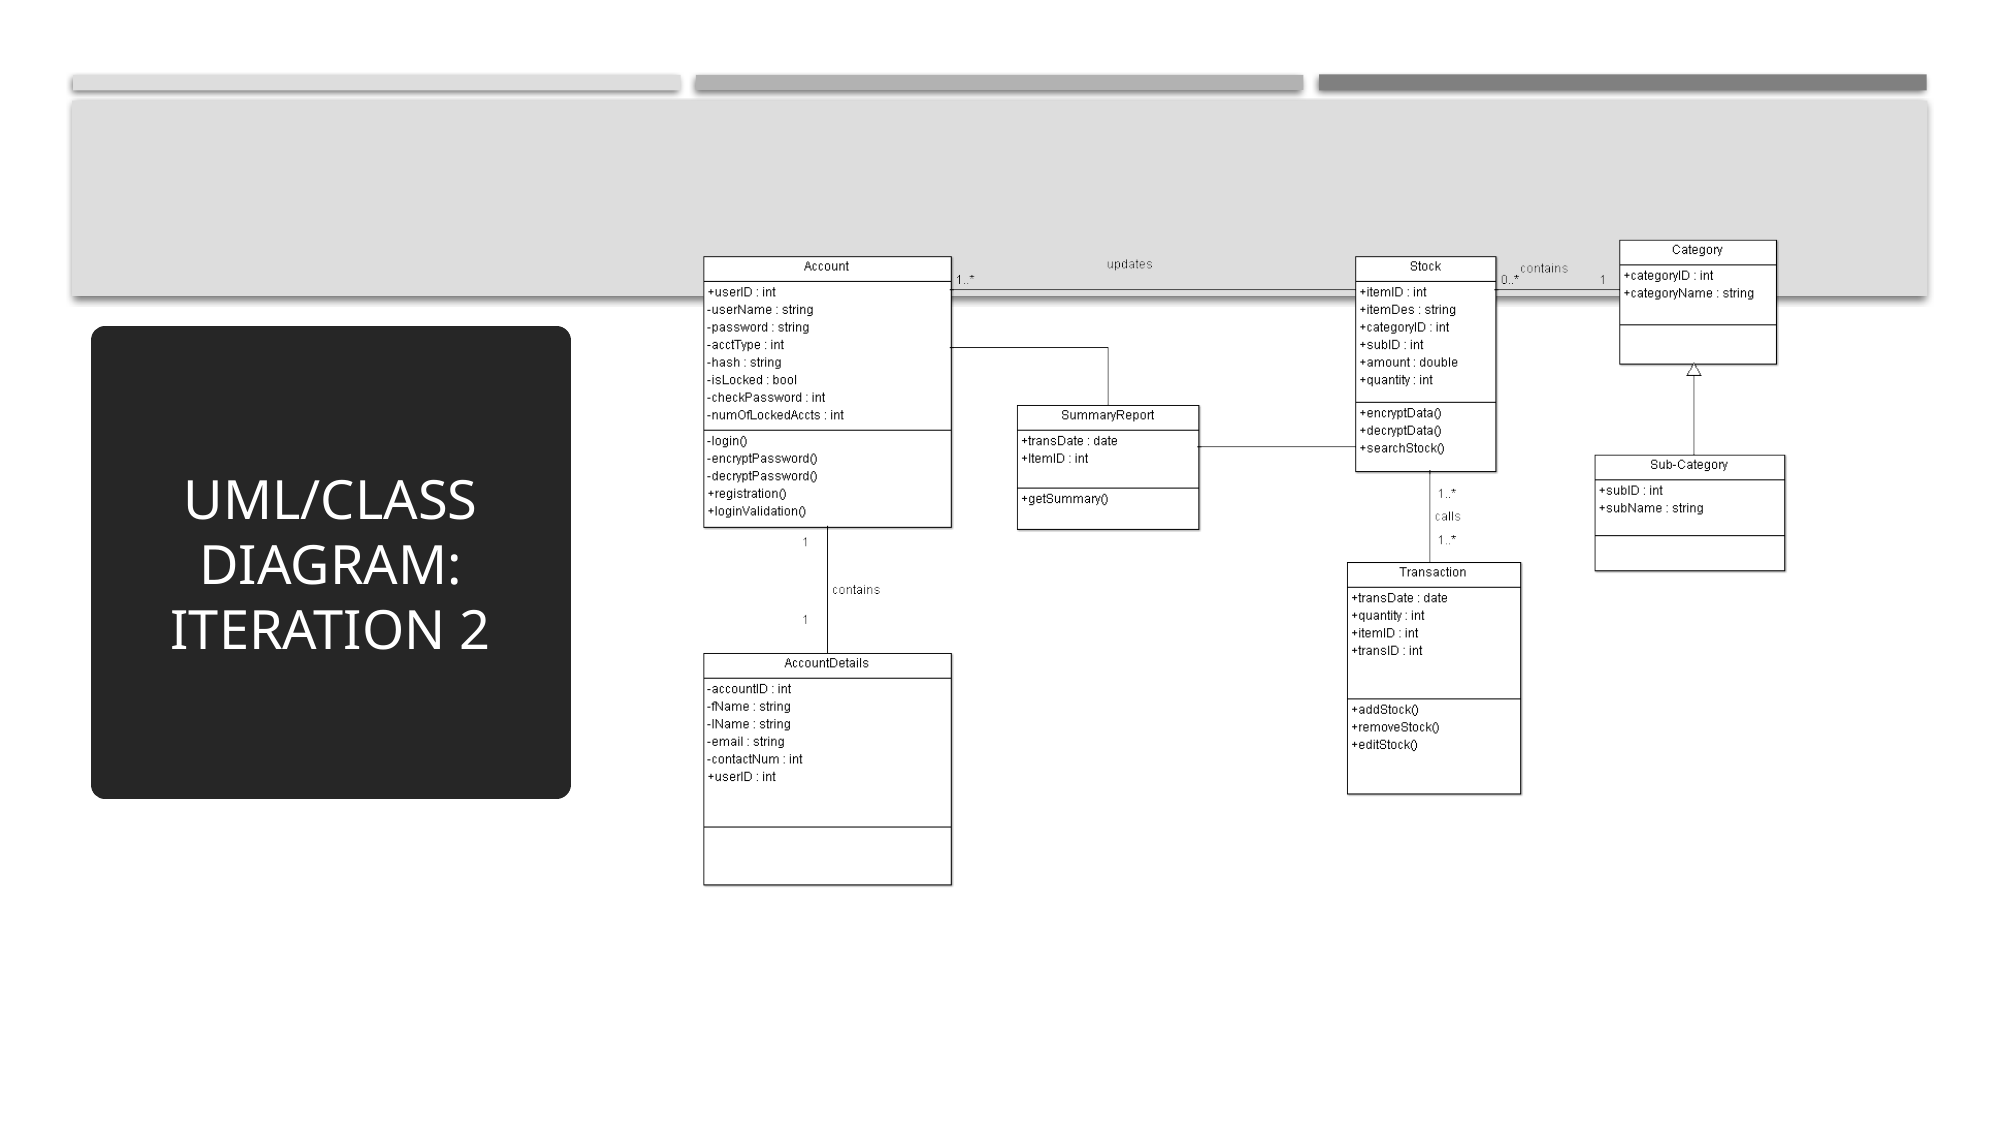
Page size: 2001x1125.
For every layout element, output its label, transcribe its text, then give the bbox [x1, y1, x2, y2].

title UML/Class Diagram: Iteration 2 [105, 340, 557, 785]
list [661, 190, 1843, 935]
